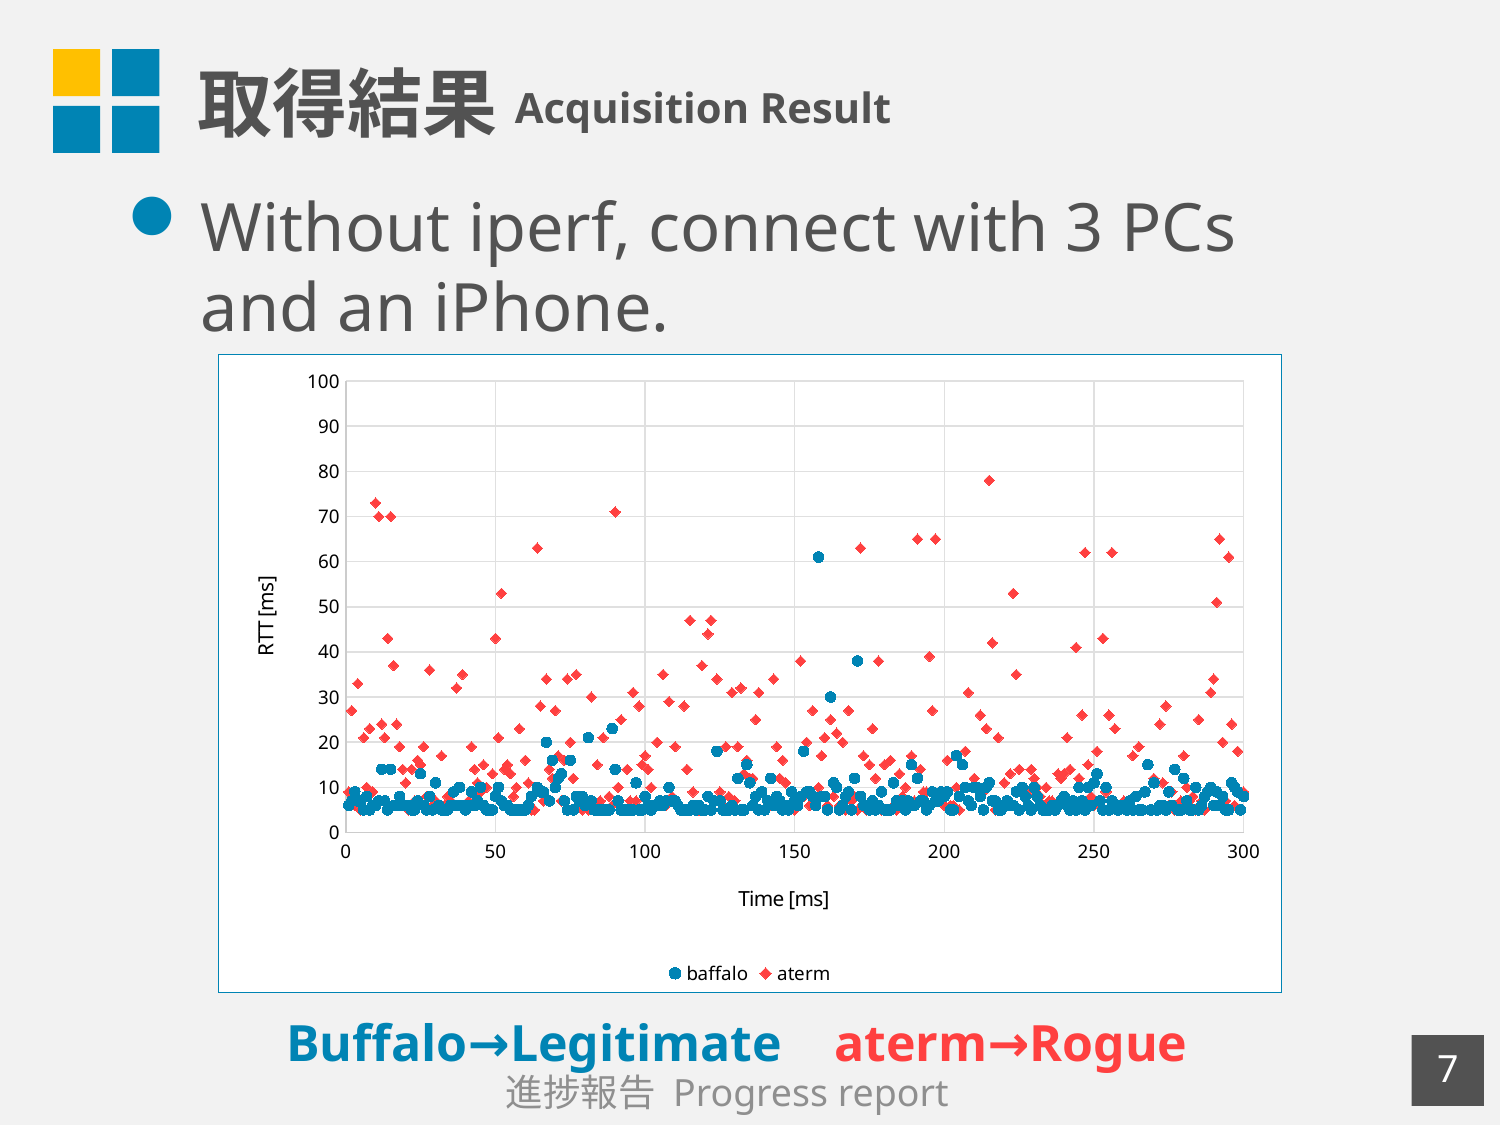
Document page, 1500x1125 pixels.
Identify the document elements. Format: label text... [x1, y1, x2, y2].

title 取得結果 [183, 7, 1500, 195]
chart [218, 354, 1282, 993]
footer 進捗報告 Progress report [53, 1061, 1402, 1122]
text_box Acquisition Result [500, 74, 972, 140]
text_box Buffalo→Legitimate aterm→Rogue [182, 1003, 1230, 1079]
list Without iperf, connect with 3 PCs and an iPhone. [112, 176, 1484, 957]
slide_number 6 [1411, 1035, 1484, 1106]
